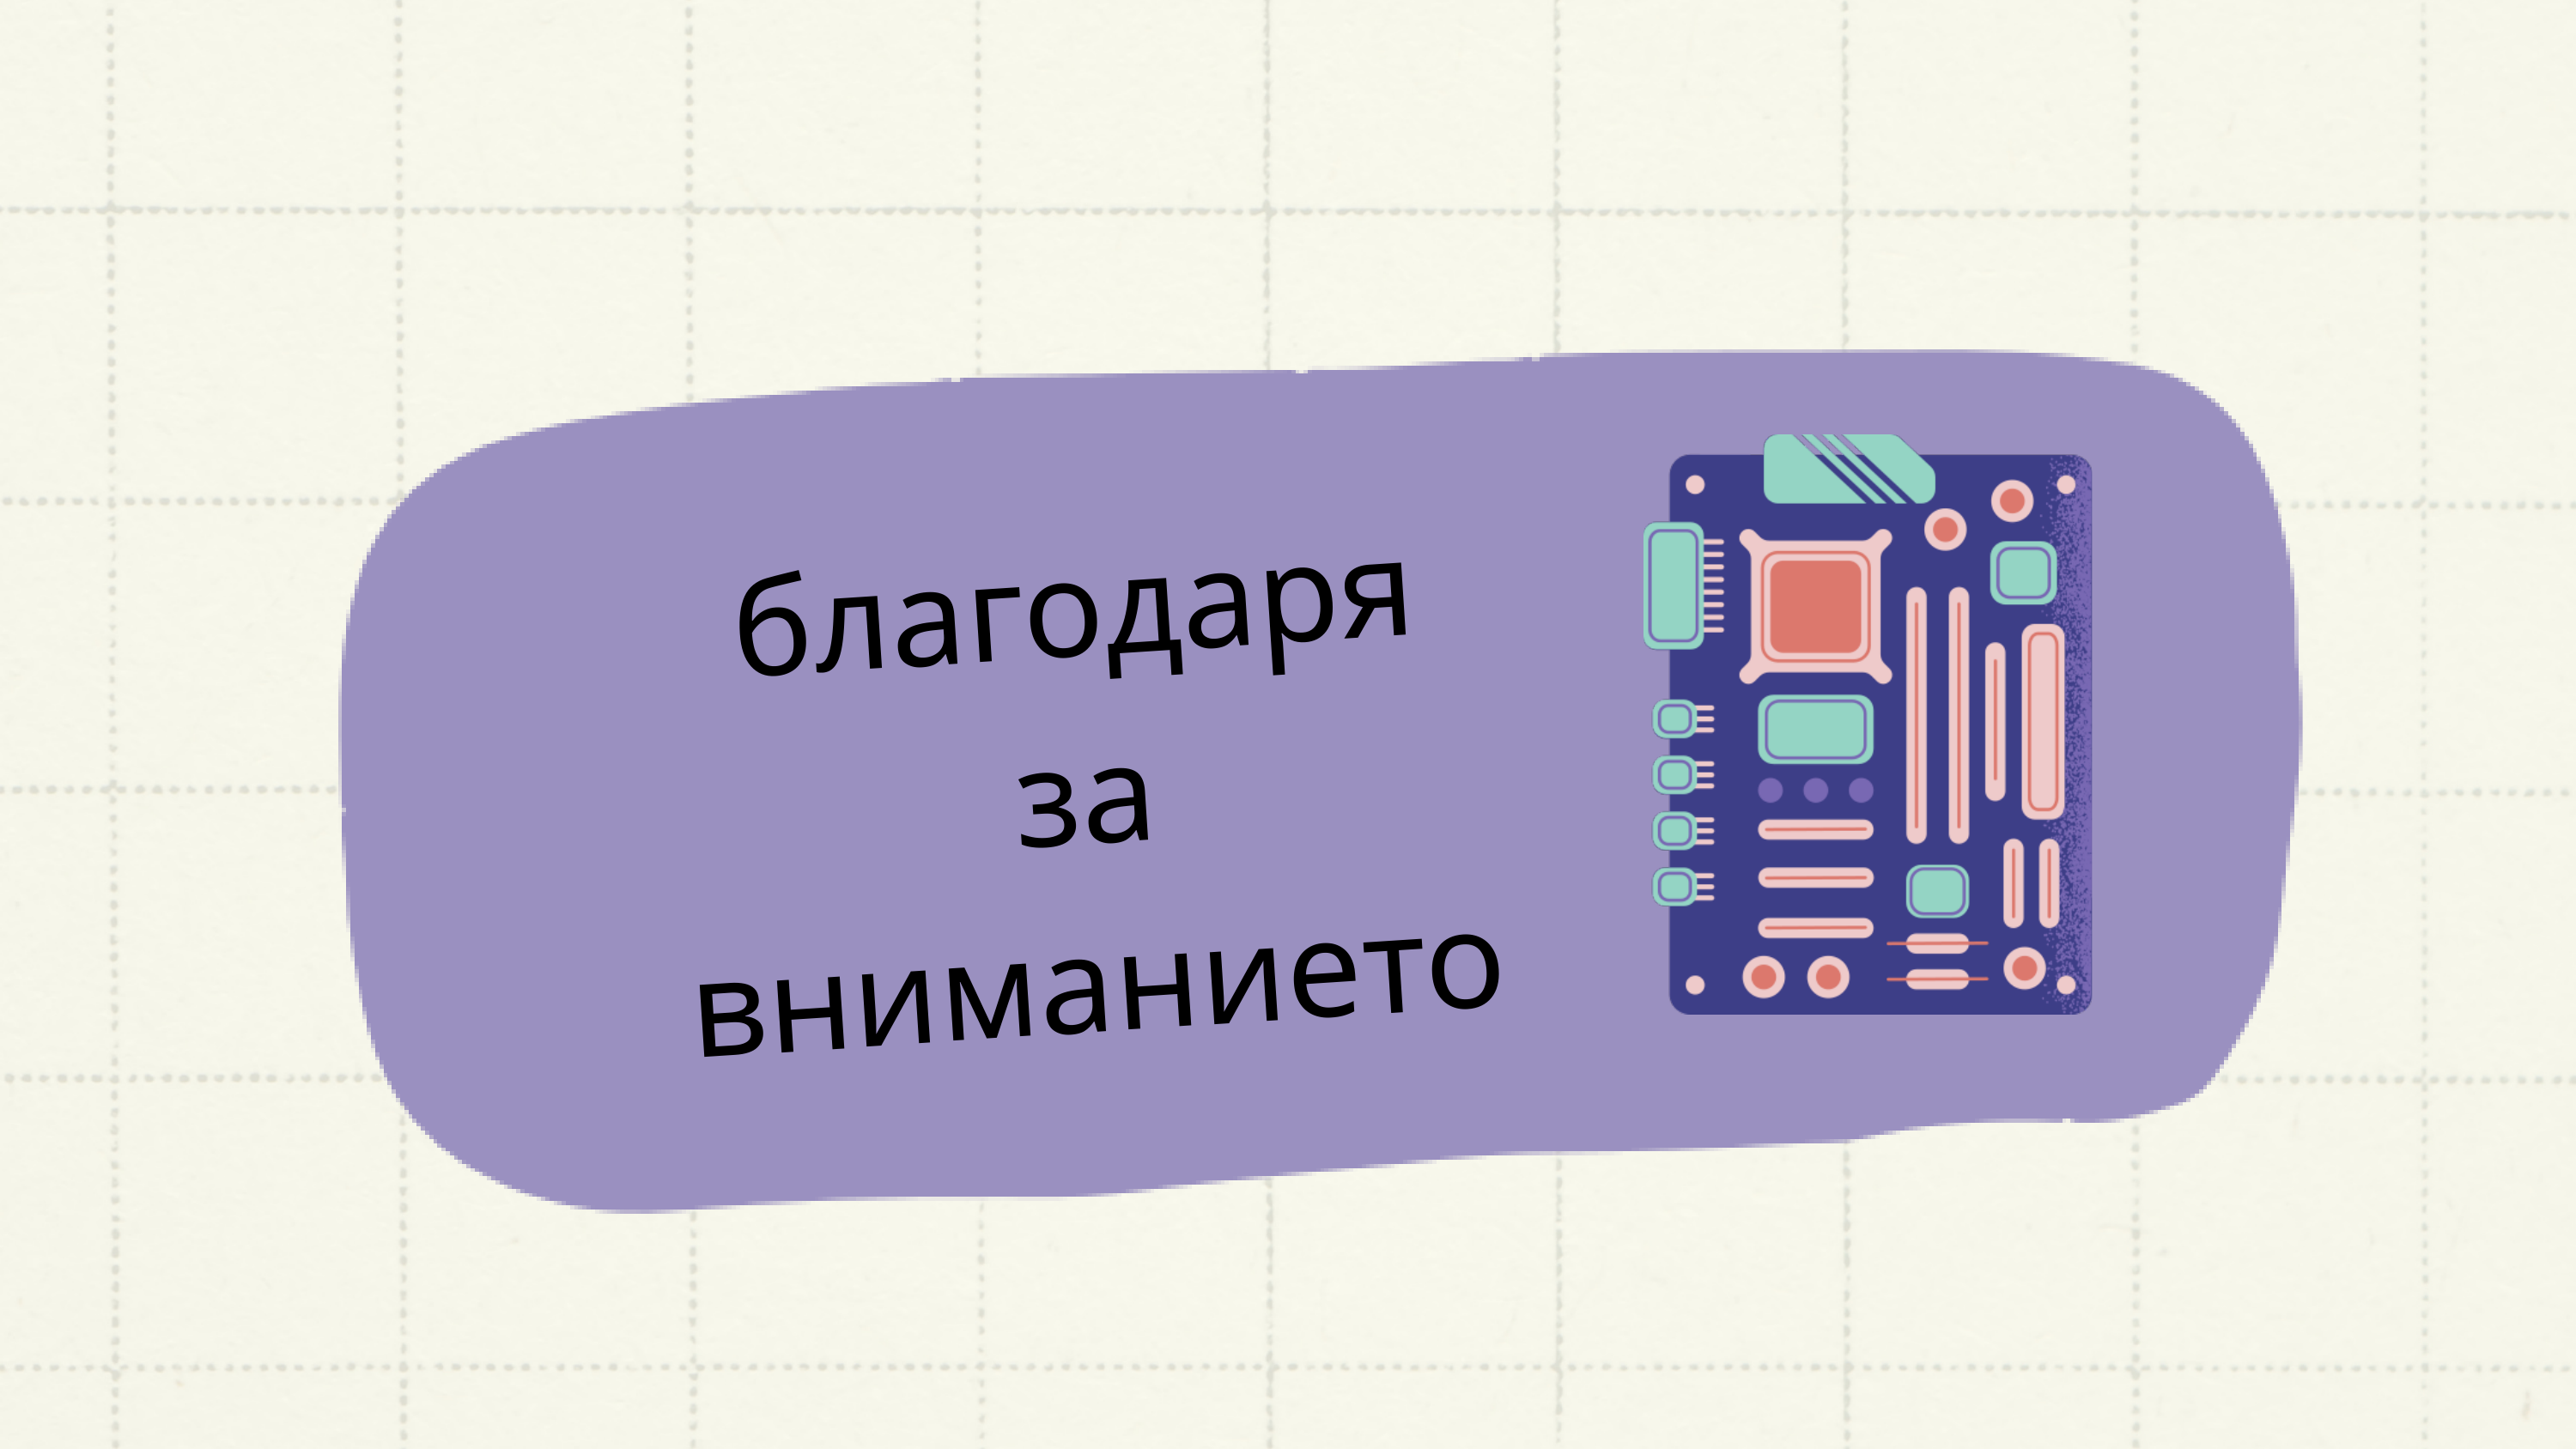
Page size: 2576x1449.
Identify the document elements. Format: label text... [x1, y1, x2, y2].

text_box [337, 349, 2303, 1218]
text_box благодаря за вниманието [649, 467, 1519, 1086]
text_box [1643, 434, 2093, 1015]
text_box [0, 0, 2576, 1449]
